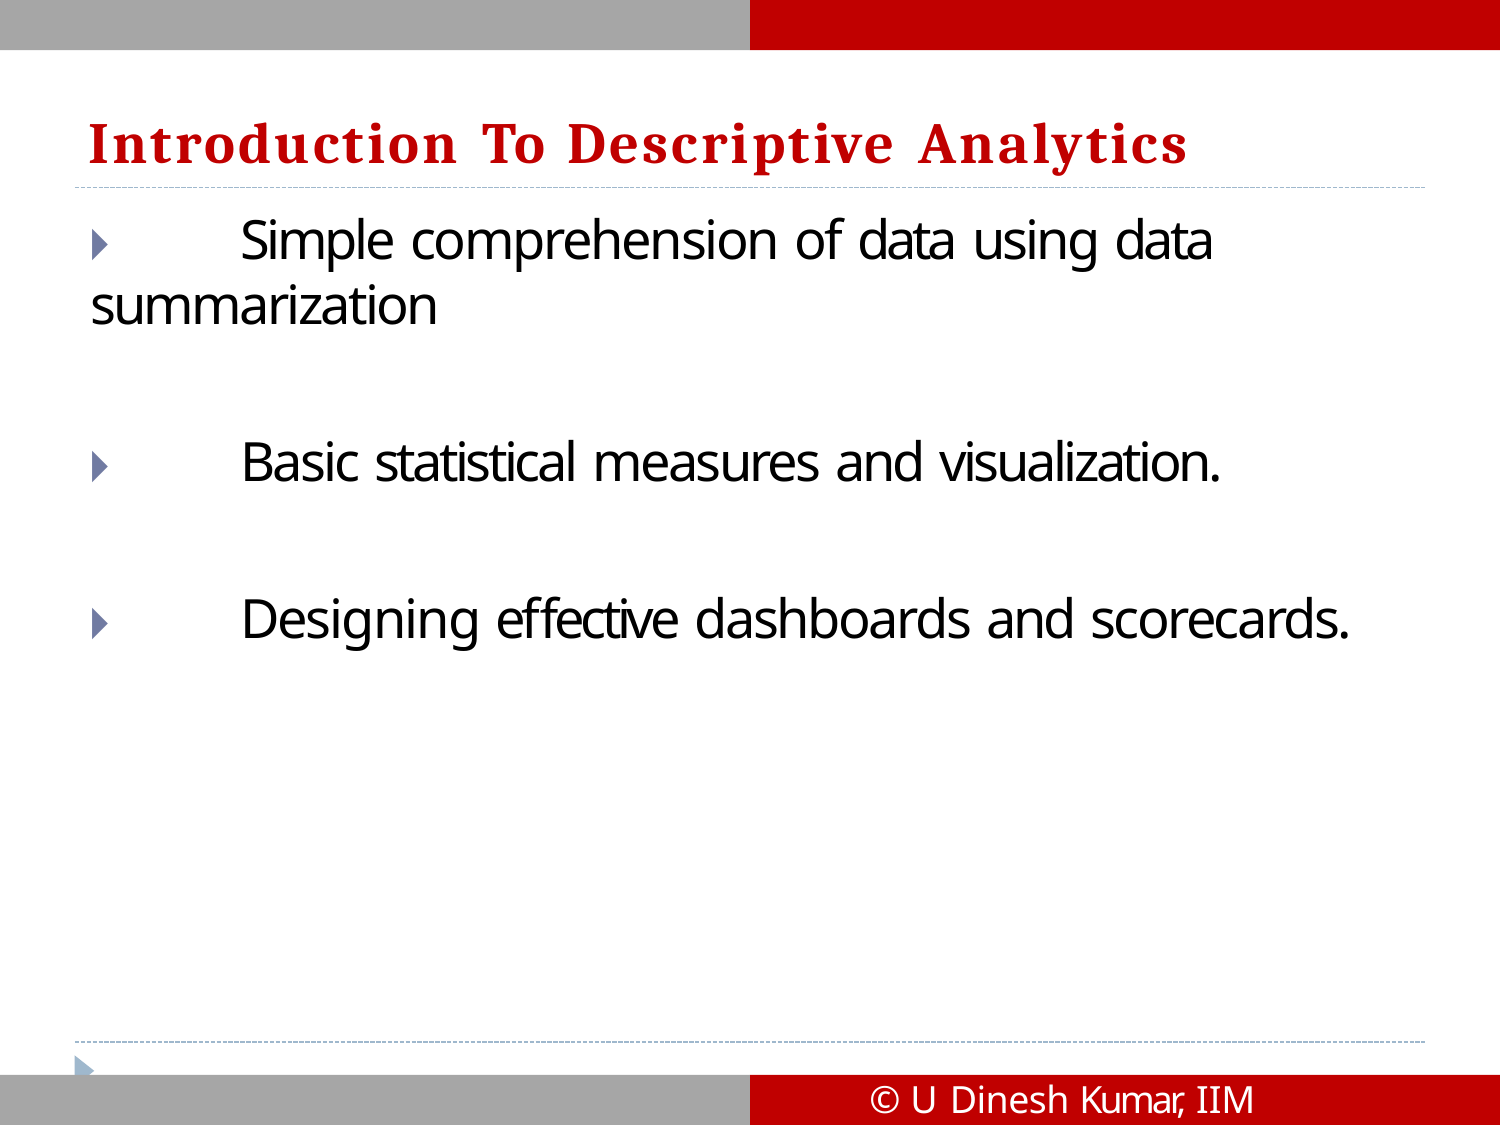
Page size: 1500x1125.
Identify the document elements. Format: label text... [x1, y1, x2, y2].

footer © U Dinesh Kumar, IIM Bangalore [867, 1076, 1383, 1125]
text_box 🞂​ Simple comprehension of data using data summarization 🞂​ Basic statistical measures and visualization. 🞂​ Designing effective dashboards and scorecards. [87, 203, 1371, 650]
title Introduction To Descriptive Analytics [62, 35, 1437, 294]
